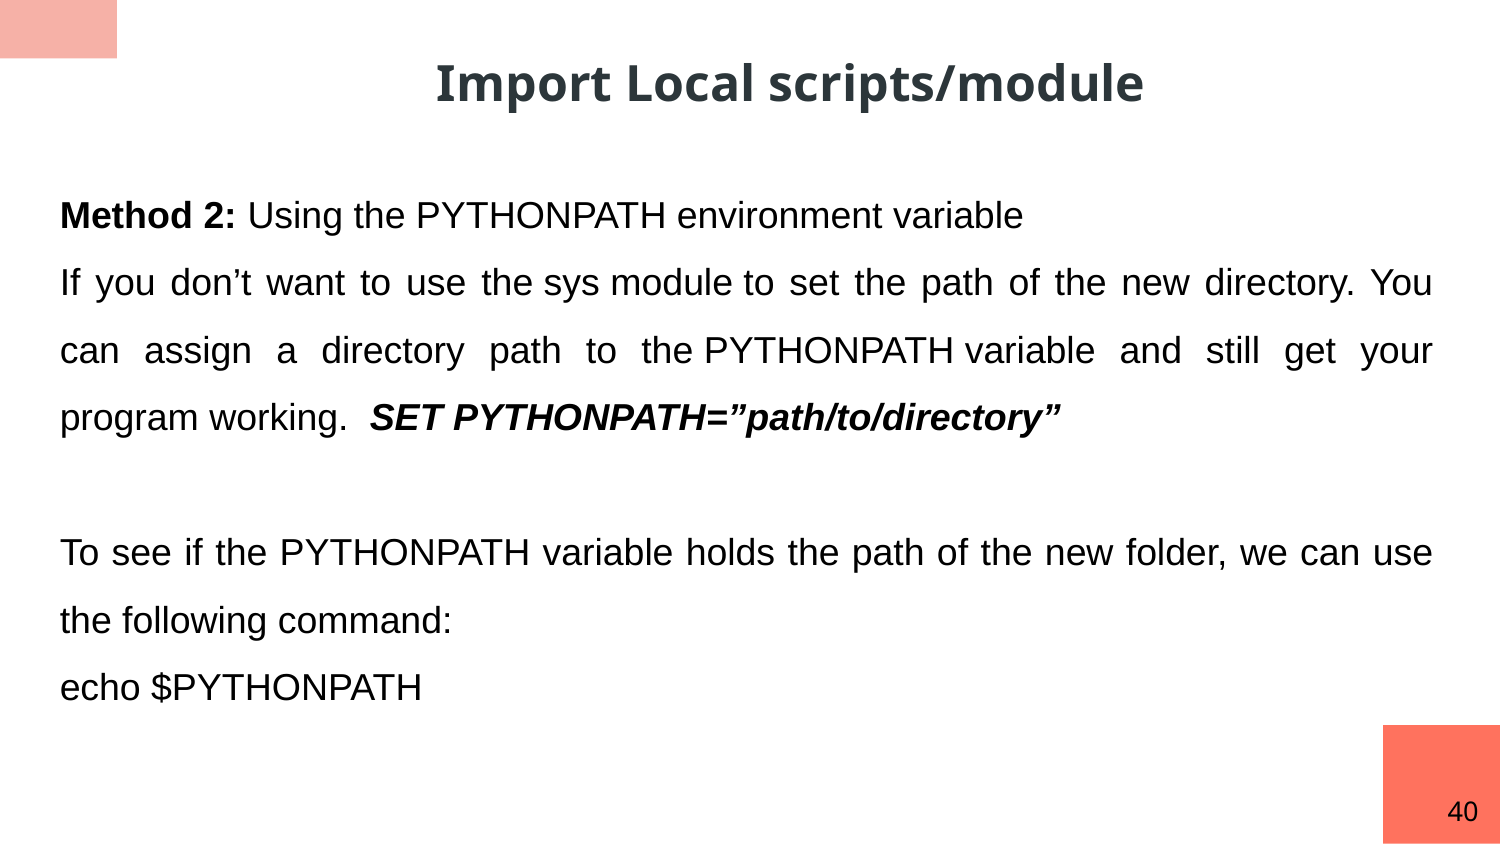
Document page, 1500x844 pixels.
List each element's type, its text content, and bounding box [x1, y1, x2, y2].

title Import Local scripts/module [133, 5, 1449, 158]
text_box Method 2: Using the PYTHONPATH environment variable If you don’t want to use the sys module to set the path of the new directory. You can assign a directory path to the PYTHONPATH variable and still get your program working. SET PYTHONPATH=”path/to/directory” To see if the PYTHONPATH variable holds the path of the new folder, we can use the following command: echo $PYTHONPATH [45, 160, 1449, 784]
slide_number 40 [1403, 779, 1494, 844]
